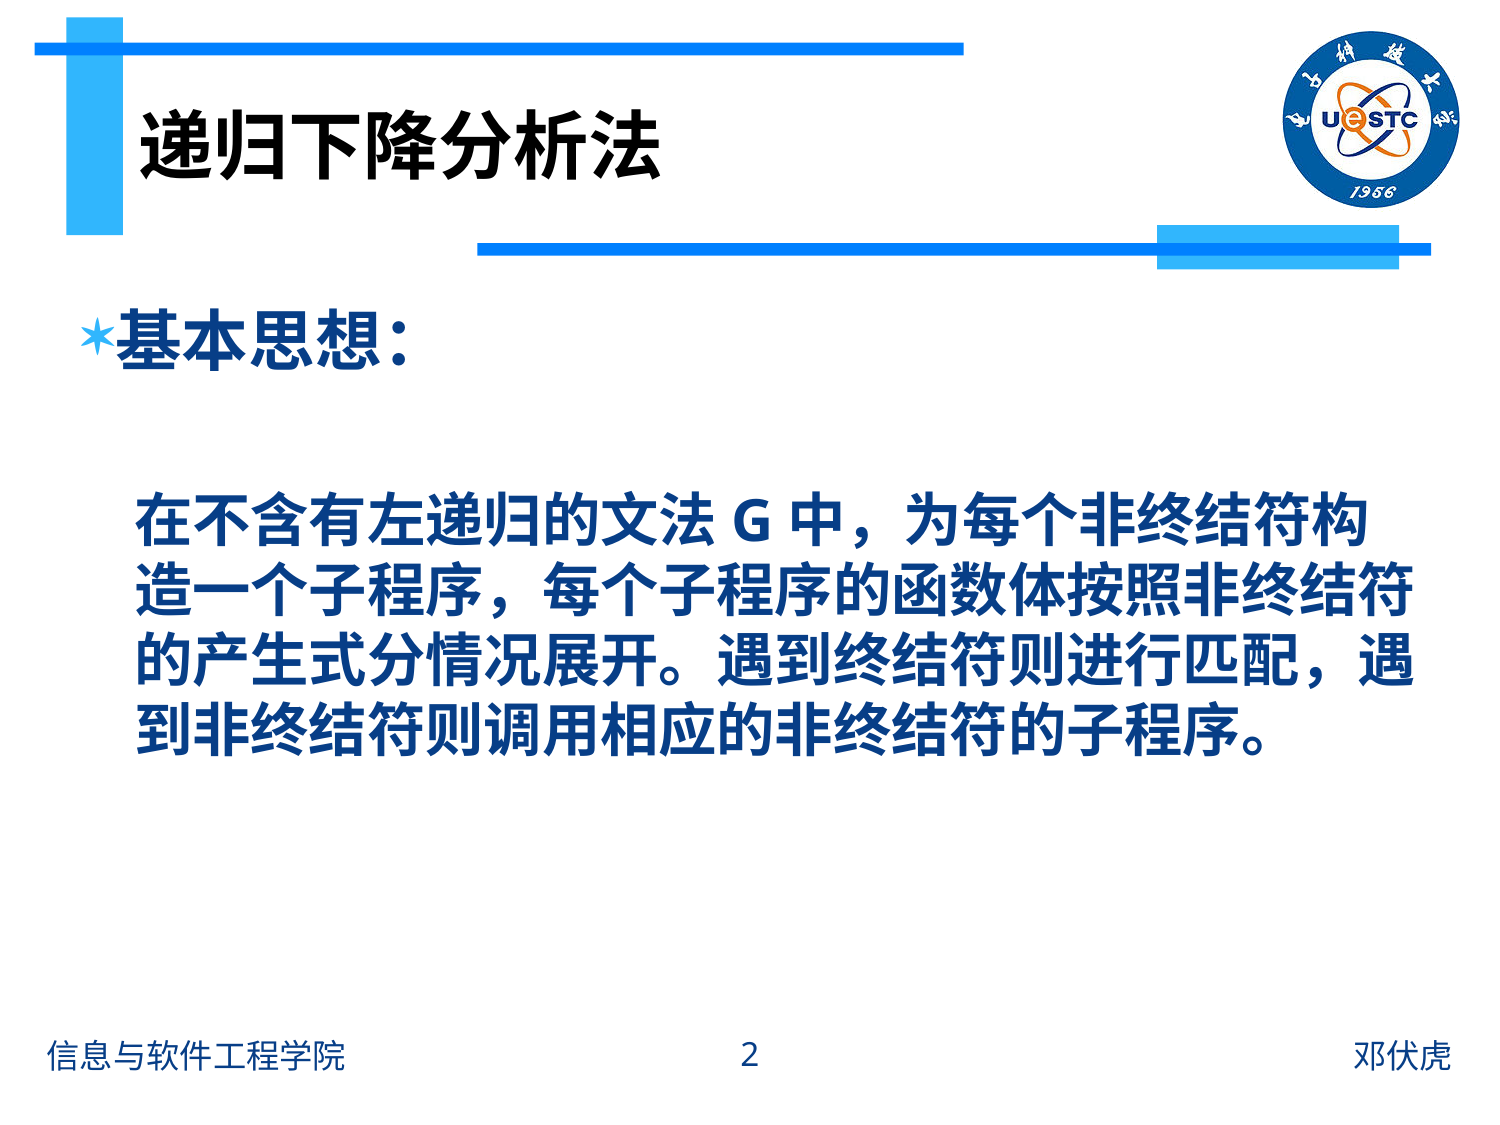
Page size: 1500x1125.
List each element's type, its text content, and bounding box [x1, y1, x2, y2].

picture [1271, 20, 1470, 219]
slide_number 邓伏虎 [847, 1025, 1469, 1086]
footer 信息与软件工程学院 [31, 1025, 653, 1086]
title 递归下降分析法 [123, 66, 1282, 220]
slide_number 2 [654, 1025, 846, 1086]
list 基本思想： 在不含有左递归的文法G中，为每个非终结符构造一个子程序，每个子程序的函数体按照非终结符的产生式分情况展开。遇到终结符则进行匹配，遇到非终结符则调用相应的非终结符的子程序。 [66, 290, 1432, 1005]
